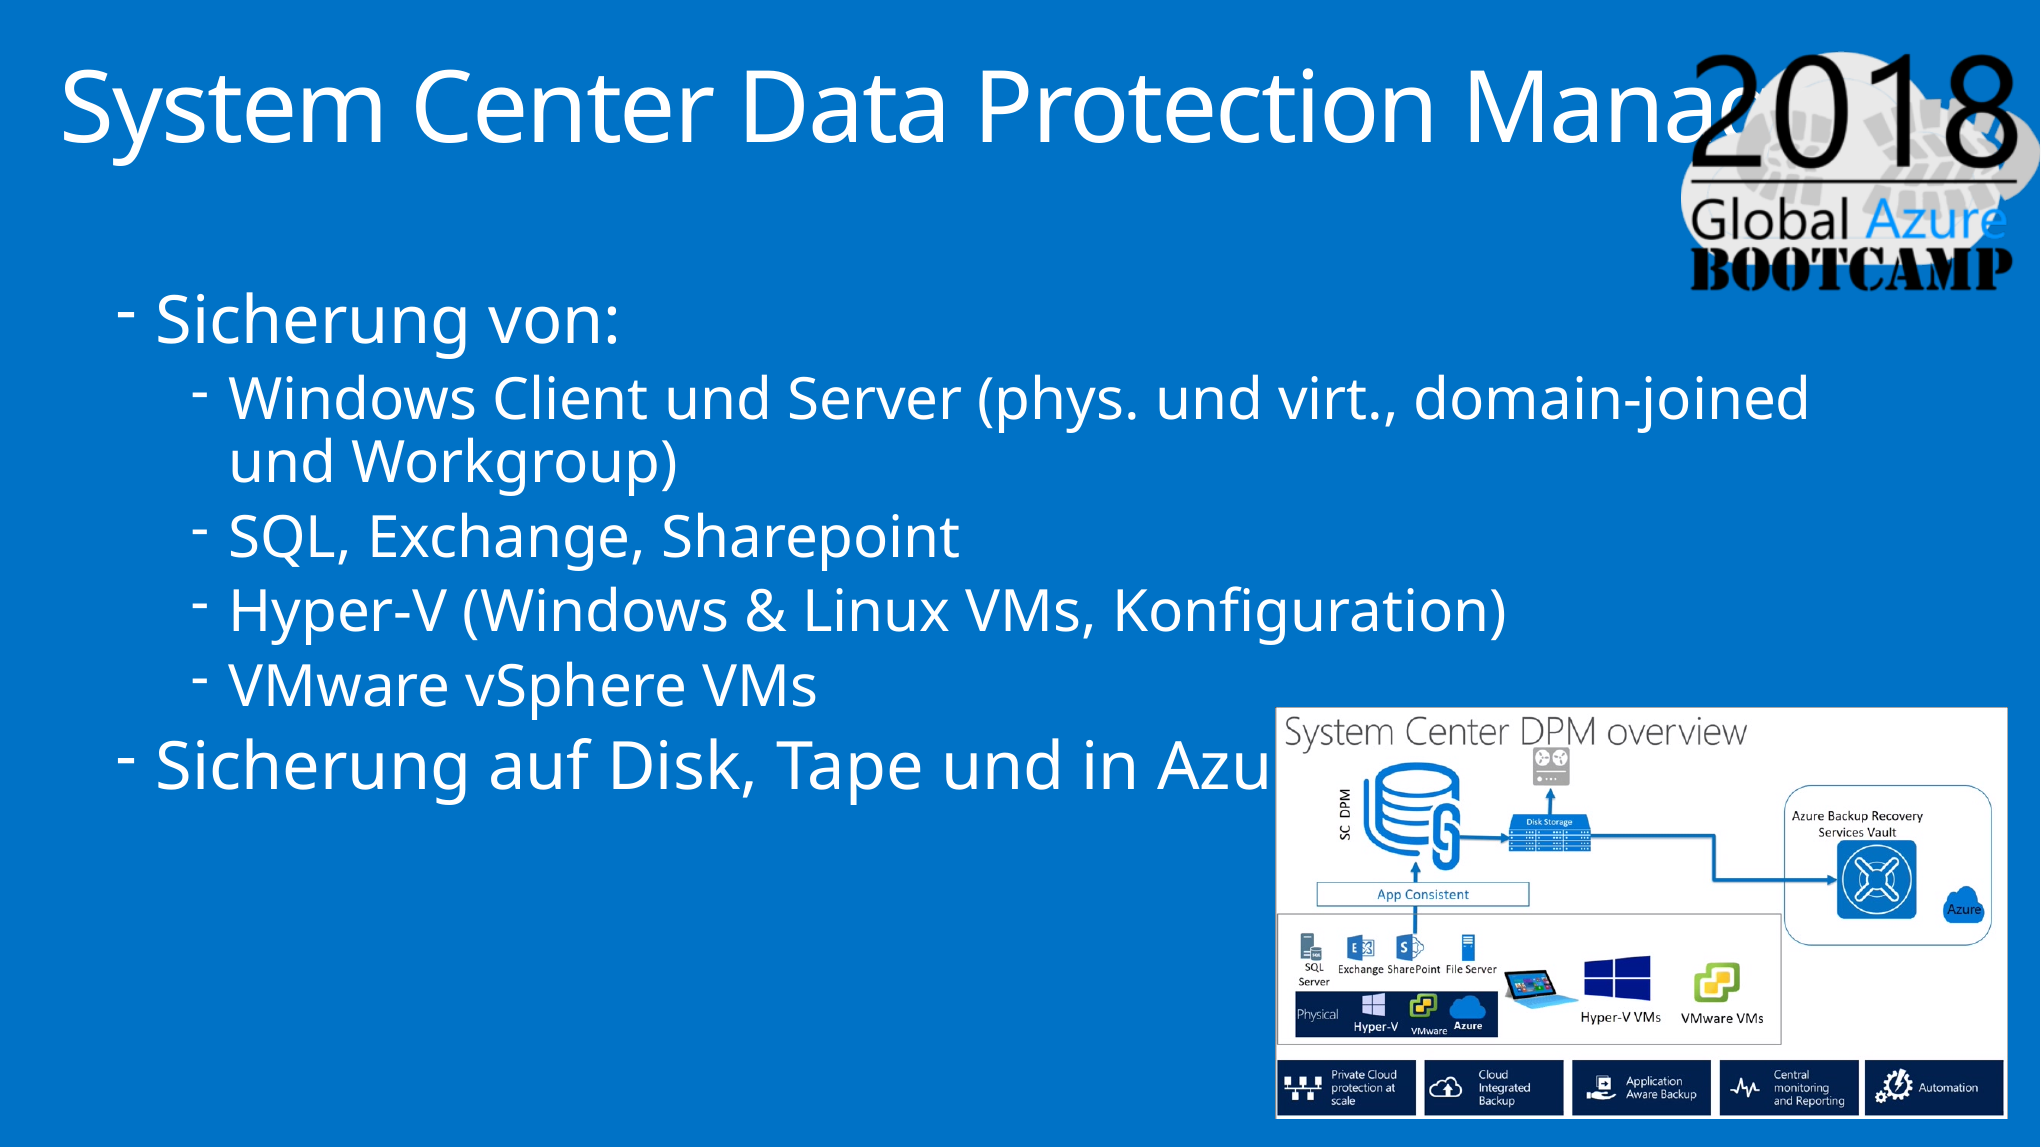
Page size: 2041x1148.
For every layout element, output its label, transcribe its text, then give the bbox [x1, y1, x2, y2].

text_box System Center Data Protection Manager [44, 48, 1681, 199]
text_box Sicherung von: Windows Client und Server (phys. und virt., domain-joined und Workgroup) SQL, Exchange, Sharepoint Hyper-V (Windows & Linux VMs, Konfiguration) VMware vSphere VMs Sicherung auf Disk, Tape und in Azure [45, 278, 1845, 1099]
picture [1275, 706, 2008, 1119]
picture [1681, 0, 2041, 319]
